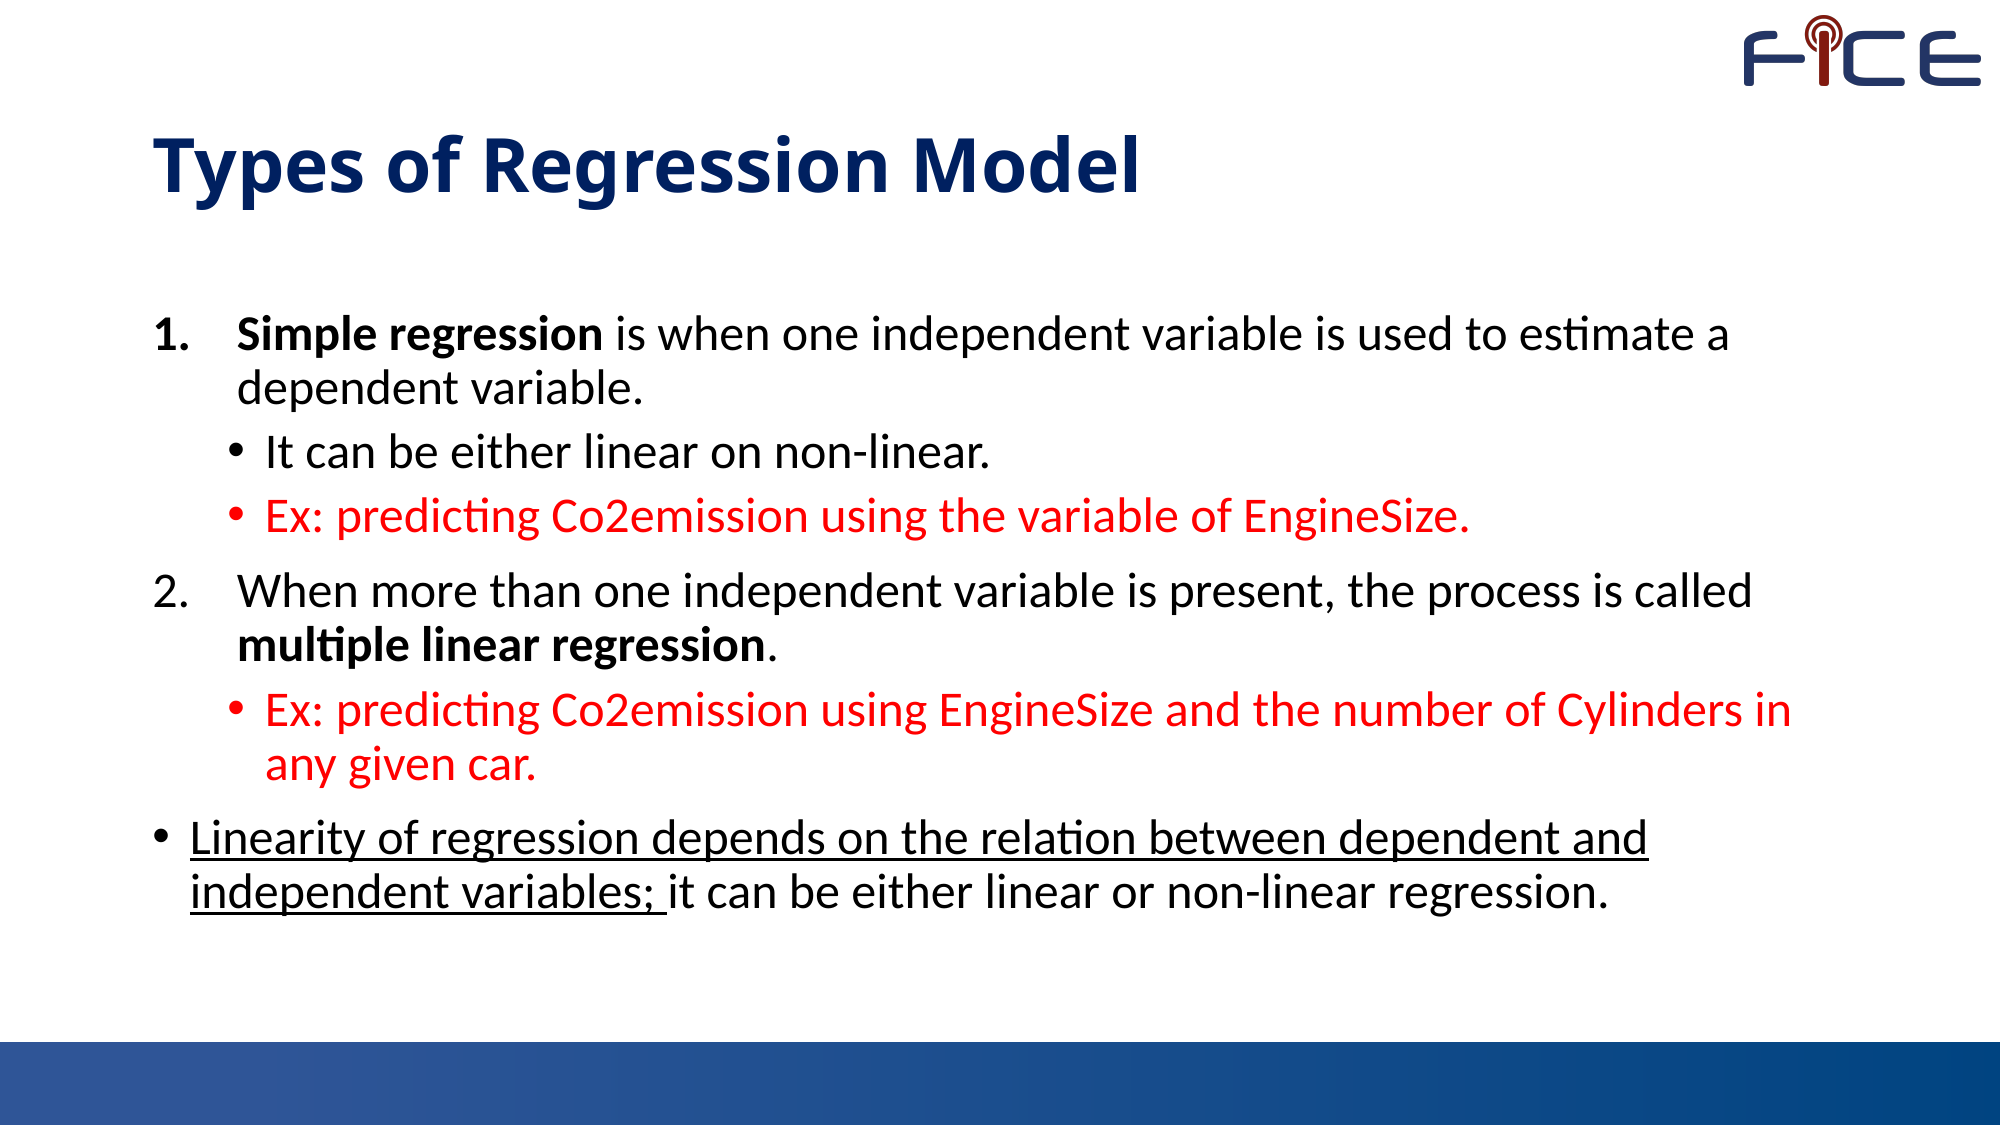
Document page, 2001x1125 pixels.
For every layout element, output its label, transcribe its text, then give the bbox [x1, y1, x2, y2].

title Types of Regression Model [137, 59, 1863, 278]
picture [1744, 15, 1981, 86]
list Simple regression is when one independent variable is used to estimate a dependent variable. It can be either linear on non-linear. Ex: predicting Co2emission using the variable of EngineSize. When more than one independent variable is present, the process is called multiple linear regression. Ex: predicting Co2emission using EngineSize and the number of Cylinders in any given car. Linearity of regression depends on the relation between dependent and independent variables; it can be either linear or non-linear regression. [137, 299, 1863, 1014]
